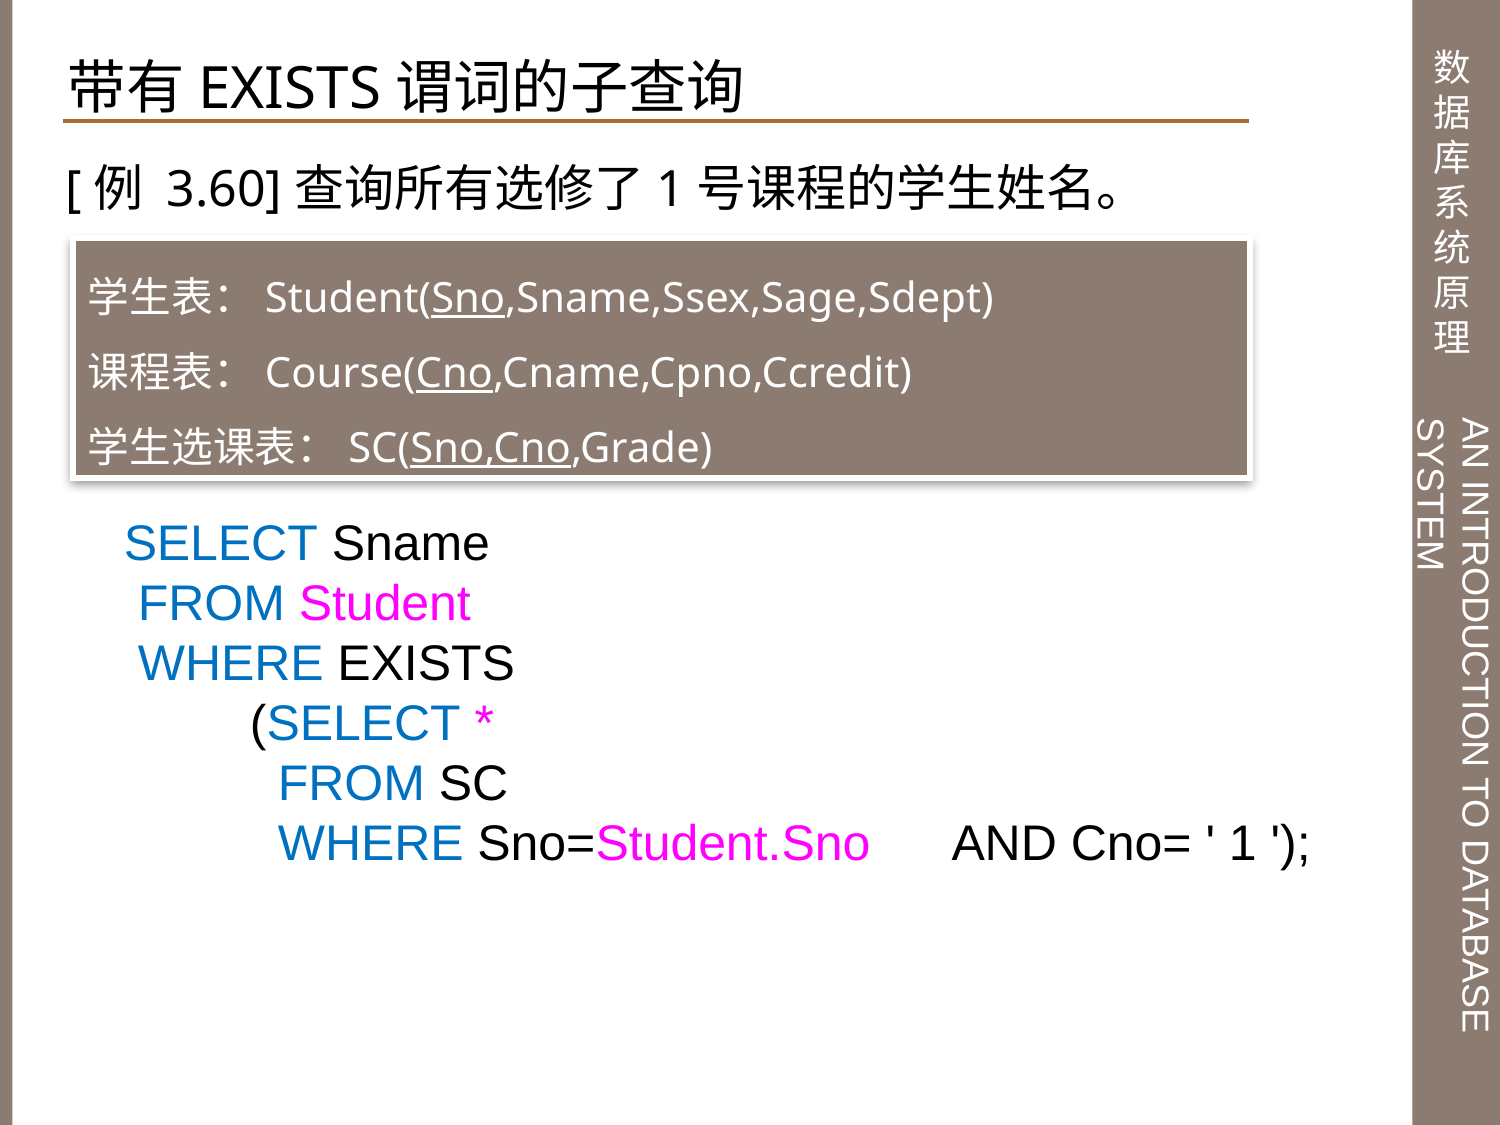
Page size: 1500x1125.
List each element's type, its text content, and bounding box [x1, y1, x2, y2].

text_box 学生表：Student(Sno,Sname,Ssex,Sage,Sdept) 课程表：Course(Cno,Cname,Cpno,Ccredit) 学生选课表：SC(Sno,Cno,Grade) [73, 237, 1250, 478]
text_box SELECT Sname FROM Student WHERE EXISTS (SELECT * FROM SC WHERE Sno=Student.Sno AND Cno= ' 1 '); [53, 503, 1354, 879]
list [例 3.60]查询所有选修了1号课程的学生姓名。 [50, 148, 1375, 240]
text_box 带有EXISTS谓词的子查询 [53, 42, 1270, 123]
